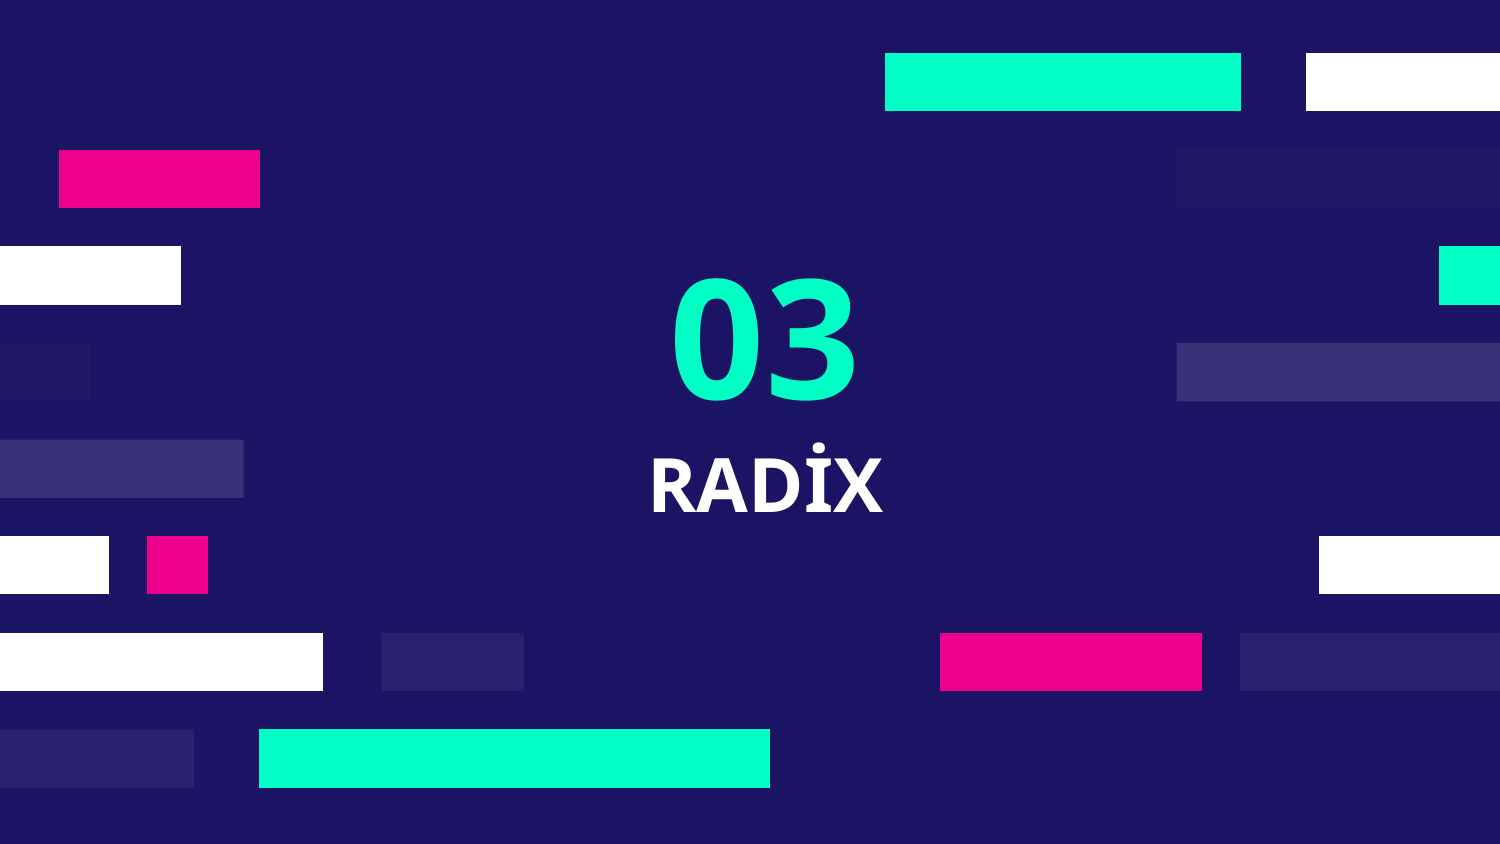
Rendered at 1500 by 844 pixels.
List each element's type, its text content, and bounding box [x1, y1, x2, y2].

title 03 [74, 352, 1457, 434]
title RADİX [74, 445, 1457, 519]
